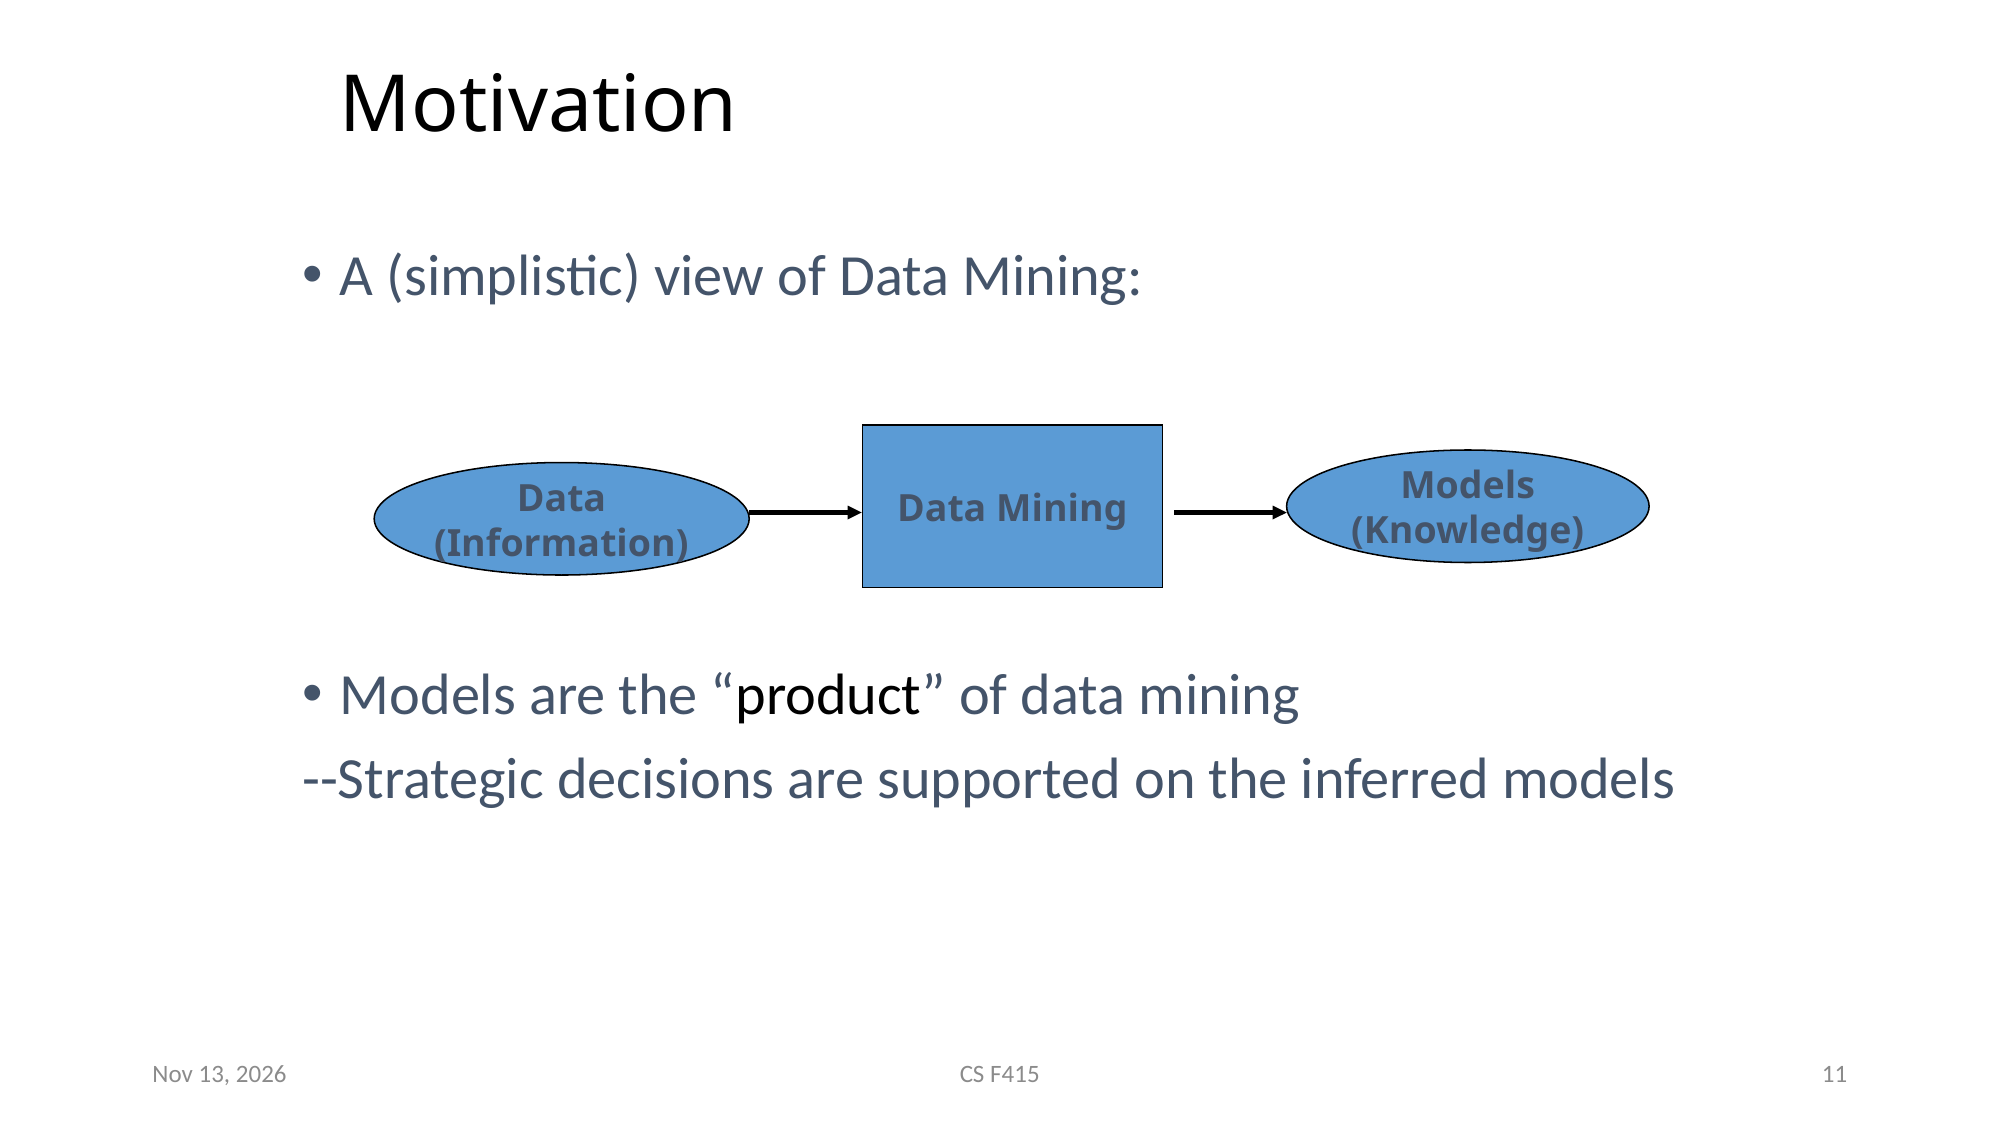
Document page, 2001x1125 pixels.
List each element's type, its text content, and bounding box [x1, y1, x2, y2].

slide_number 9-Jan-19 [137, 1042, 588, 1103]
text_box [1174, 506, 1287, 519]
text_box [749, 506, 862, 519]
text_box Data Mining [862, 424, 1163, 588]
text_box Data (Information) [374, 462, 750, 576]
title Motivation [324, 24, 763, 187]
text_box Models (Knowledge) [1286, 450, 1650, 563]
list A (simplistic) view of Data Mining: Models are the “product” of data mining --Strategic decisions are supported on the inferred models [287, 237, 1713, 1125]
footer CS F415 [662, 1042, 1338, 1103]
slide_number 11 [1412, 1042, 1863, 1103]
